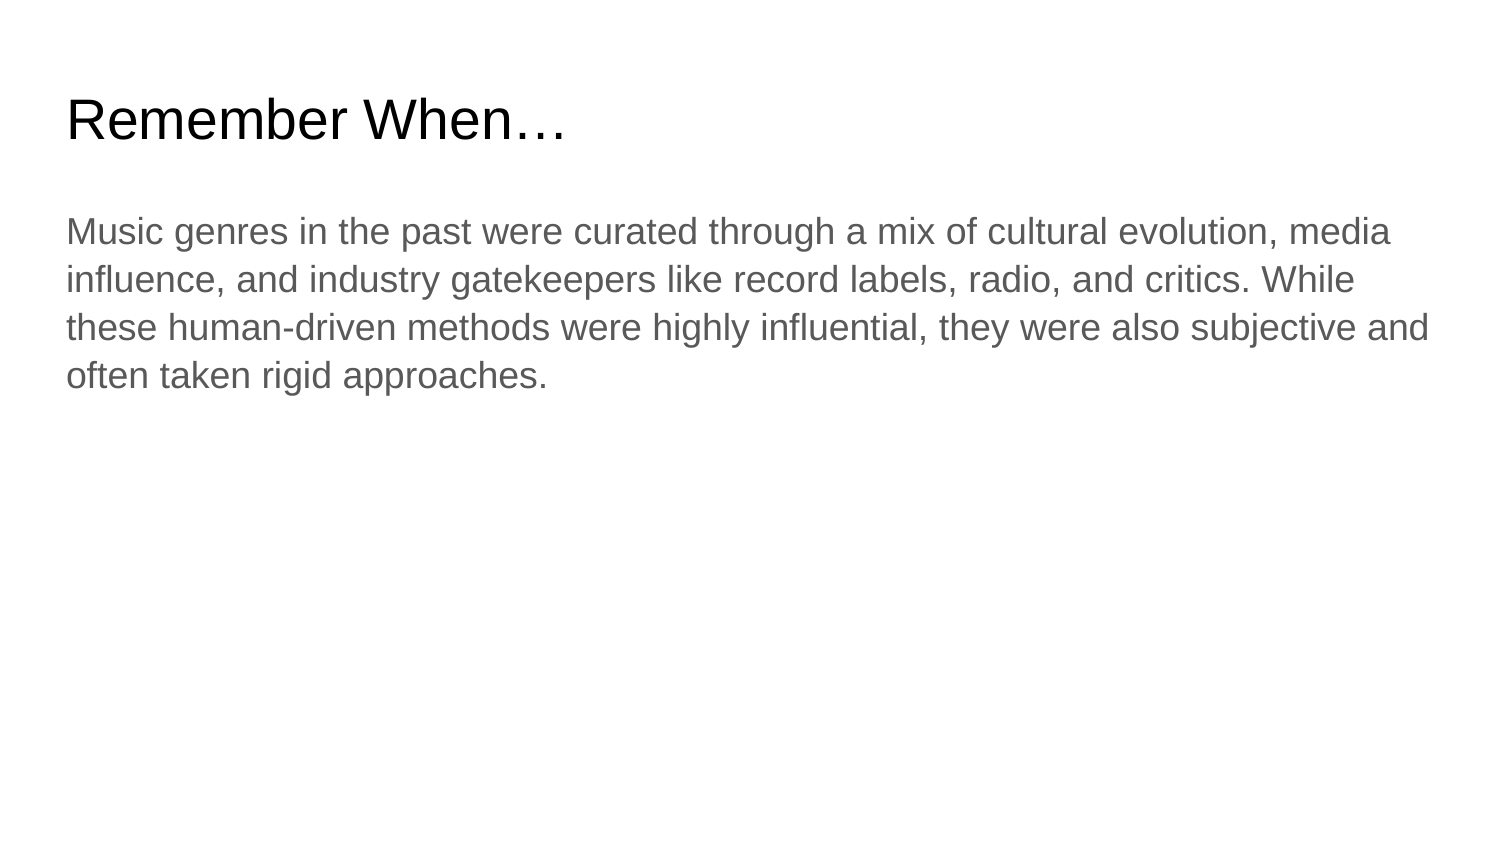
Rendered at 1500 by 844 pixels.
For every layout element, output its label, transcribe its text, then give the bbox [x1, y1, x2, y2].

title Remember When… [51, 72, 1449, 167]
list Music genres in the past were curated through a mix of cultural evolution, media influence, and industry gatekeepers like record labels, radio, and critics. While these human-driven methods were highly influential, they were also subjective and often taken rigid approaches. [51, 189, 1449, 750]
